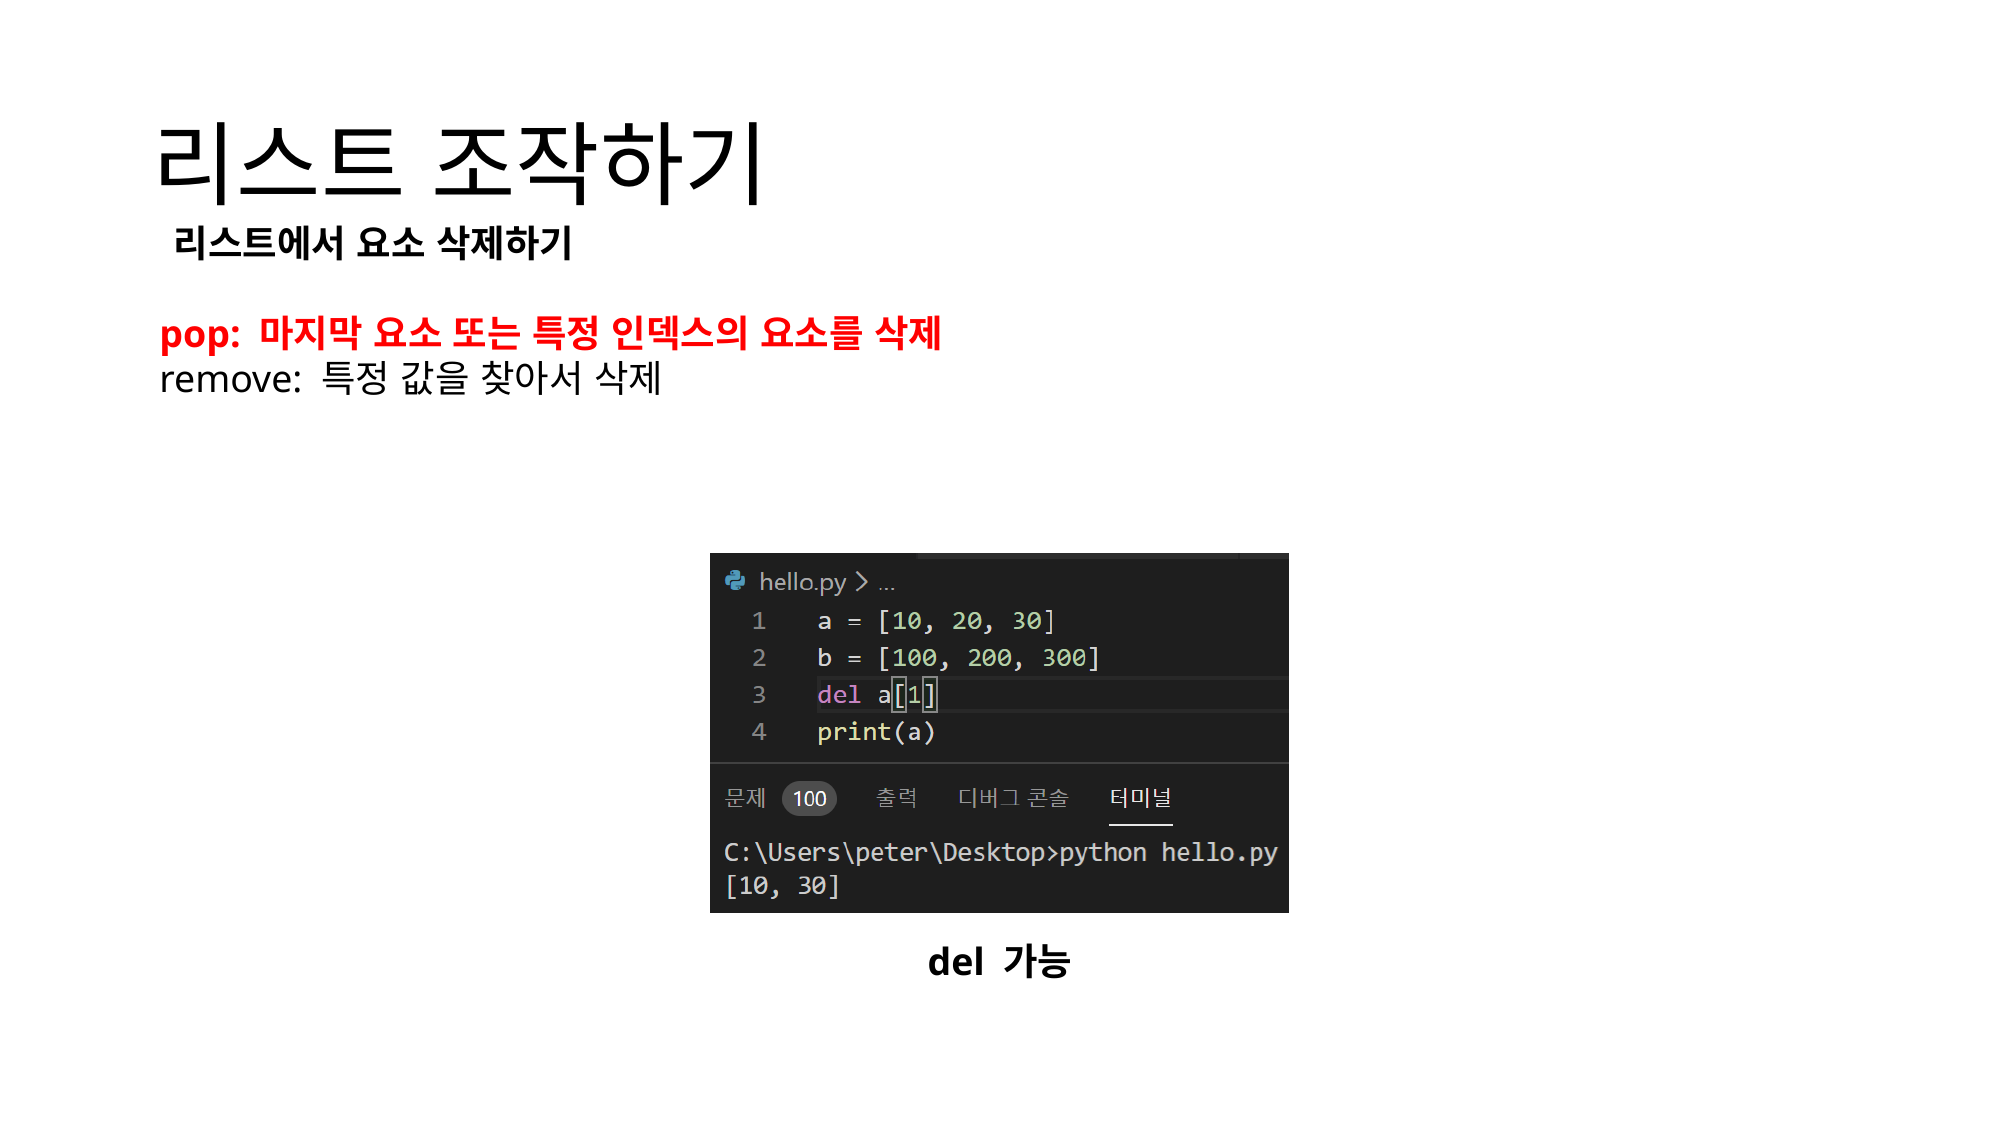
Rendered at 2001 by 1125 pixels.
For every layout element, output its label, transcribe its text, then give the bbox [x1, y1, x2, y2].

text_box 리스트에서 요소 삭제하기 [159, 212, 590, 272]
text_box del 가능 [912, 930, 1088, 991]
title 리스트 조작하기 [137, 59, 911, 278]
picture [710, 553, 1289, 913]
text_box pop: 마지막 요소 또는 특정 인덱스의 요소를 삭제 remove: 특정 값을 찾아서 삭제 [144, 302, 1145, 408]
